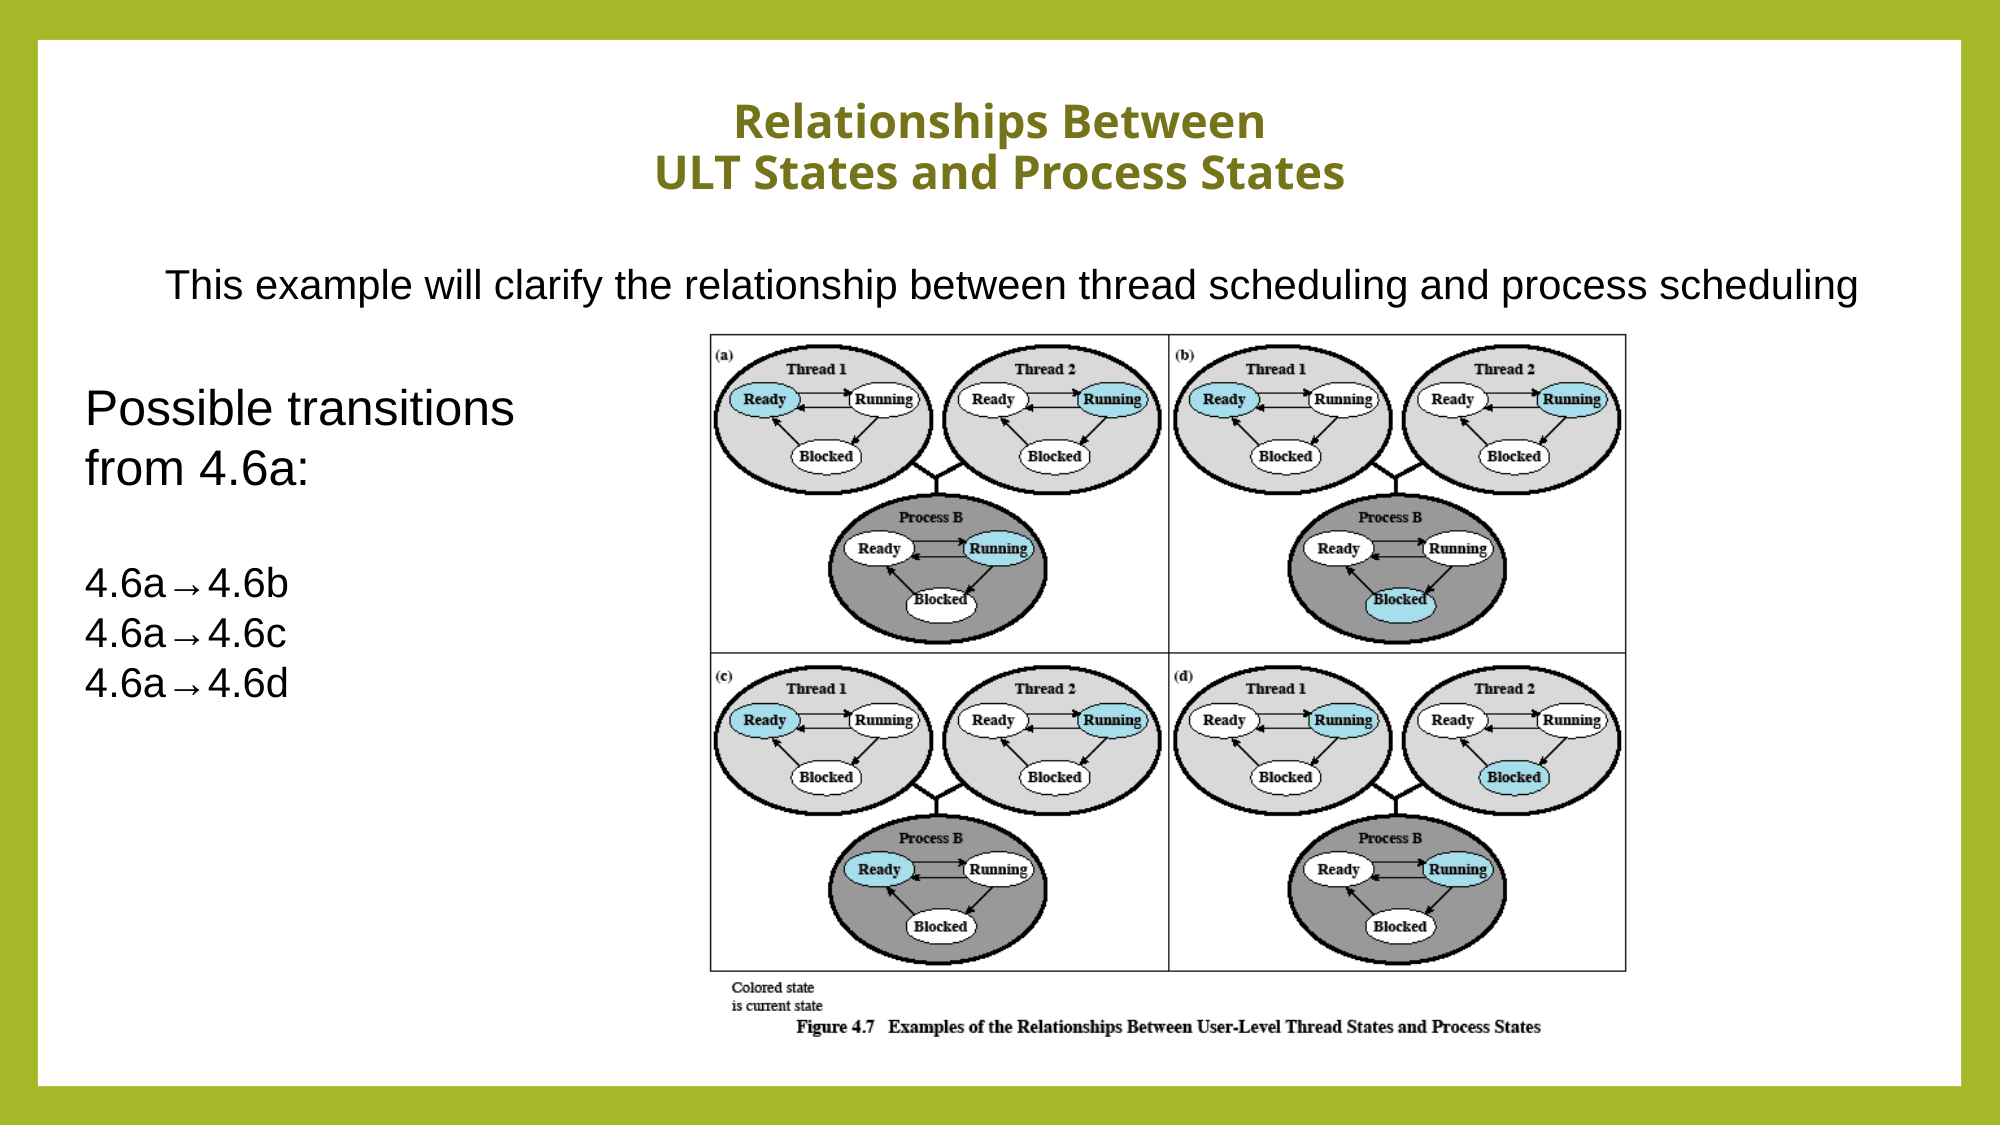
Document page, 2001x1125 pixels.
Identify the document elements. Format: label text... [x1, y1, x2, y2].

text_box Possible transitions from 4.6a: 4.6a→4.6b 4.6a→4.6c 4.6a→4.6d [70, 368, 520, 753]
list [525, 290, 1808, 1085]
title Relationships Between ULT States and Process States [189, 90, 1810, 208]
text_box This example will clarify the relationship between thread scheduling and process scheduling [150, 250, 2000, 406]
